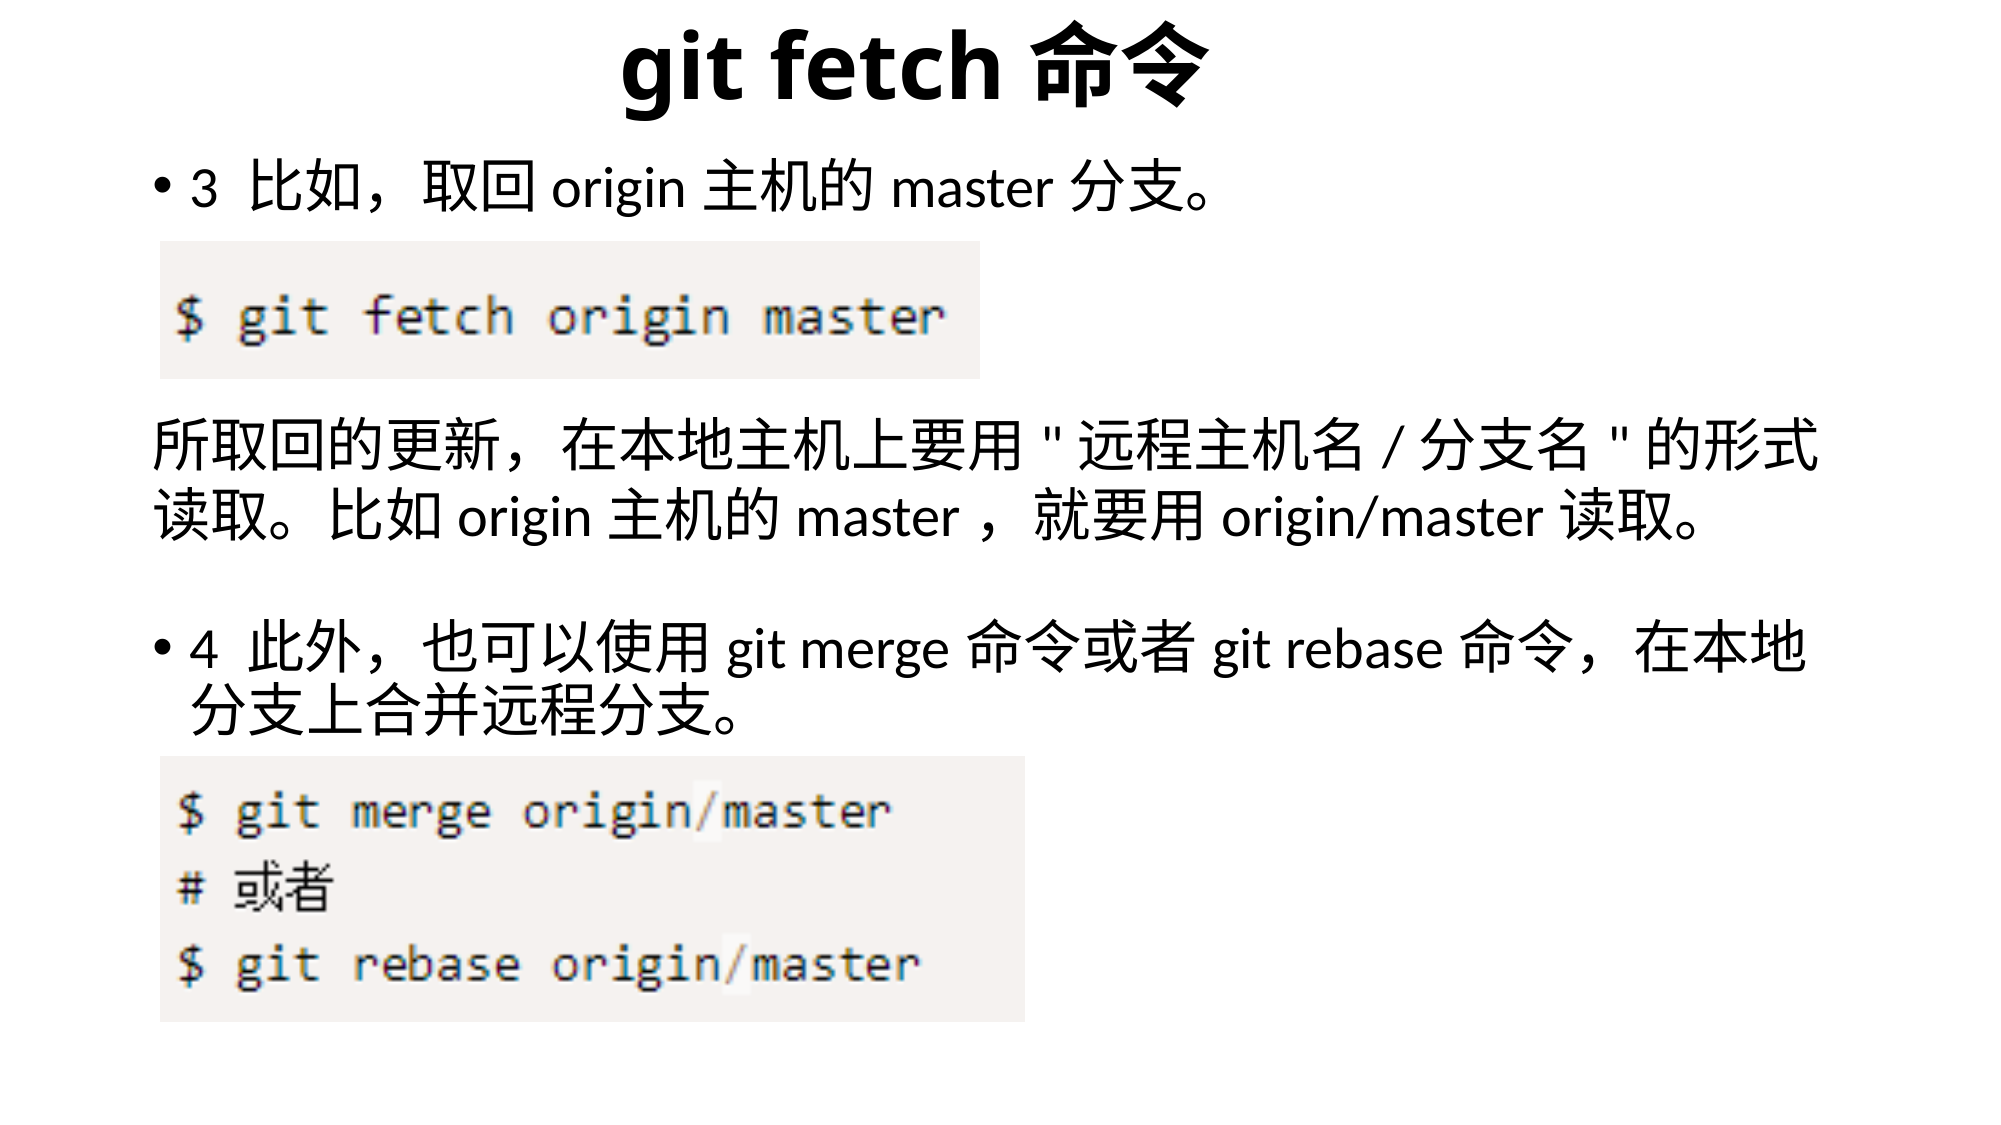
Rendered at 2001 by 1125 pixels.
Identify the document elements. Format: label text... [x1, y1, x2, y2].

text_box 3 比如，取回origin主机的master分支。 所取回的更新，在本地主机上要用"远程主机名/分支名"的形式读取。比如origin主机的master，就要用origin/master读取。 4 此外，也可以使用git merge命令或者git rebase命令，在本地分支上合并远程分支。 [137, 149, 1863, 864]
text_box git fetch命令 [605, 13, 1596, 126]
picture [160, 756, 1025, 1023]
picture [159, 241, 980, 380]
